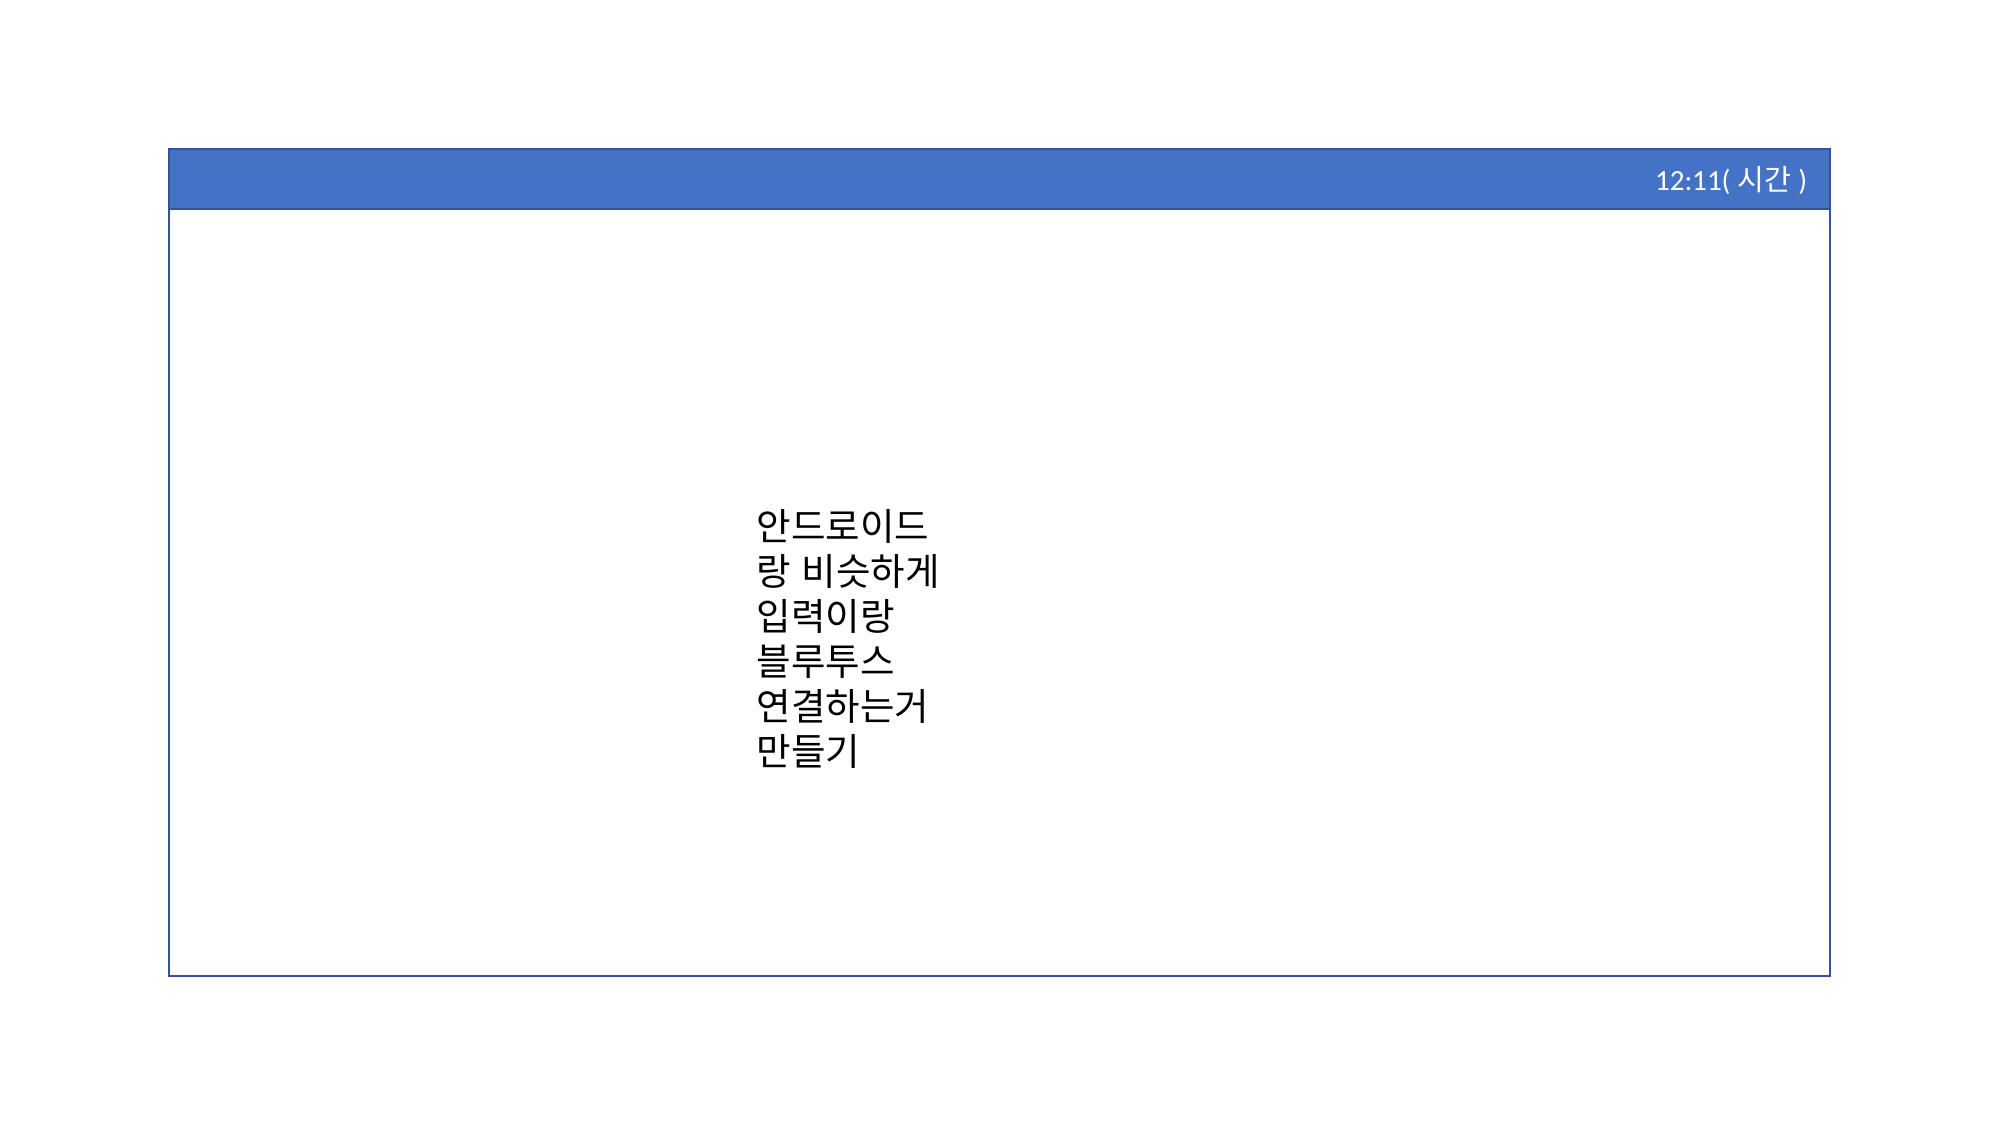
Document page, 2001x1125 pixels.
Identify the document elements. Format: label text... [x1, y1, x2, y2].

text_box 안드로이드랑 비슷하게 입력이랑 블루투스 연결하는거 만들기 [742, 495, 971, 780]
text_box 12:11(시간) [1537, 153, 1822, 204]
text_box [168, 148, 1831, 210]
text_box [168, 210, 1831, 977]
